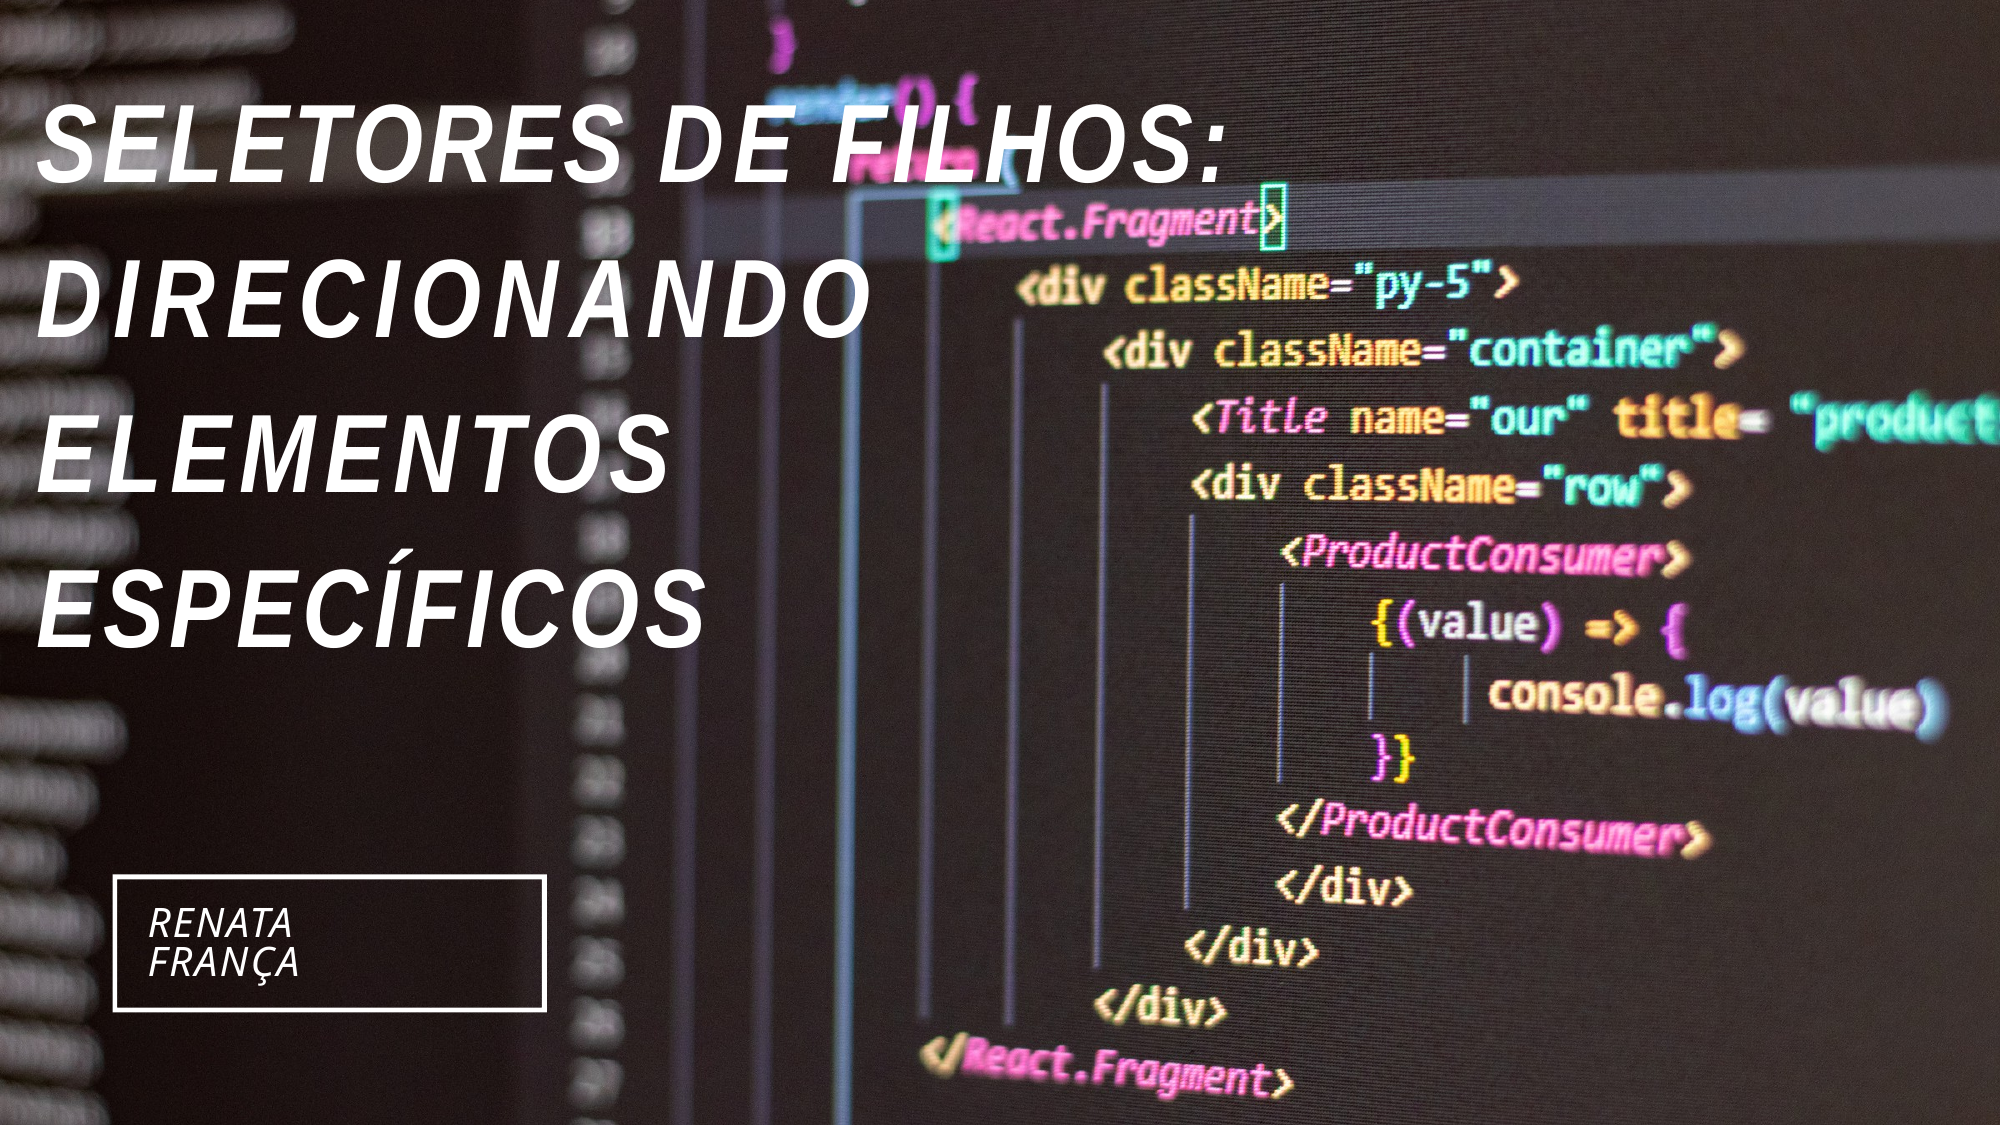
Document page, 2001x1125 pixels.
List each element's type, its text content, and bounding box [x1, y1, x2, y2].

text_box SELETORES DE FILHOS: DIRECIONANDO ELEMENTOS ESPECÍFICOS [34, 47, 1248, 670]
picture [118, 880, 541, 1007]
picture [0, 0, 2000, 1125]
footer RENATA FRANÇA [145, 894, 332, 1125]
